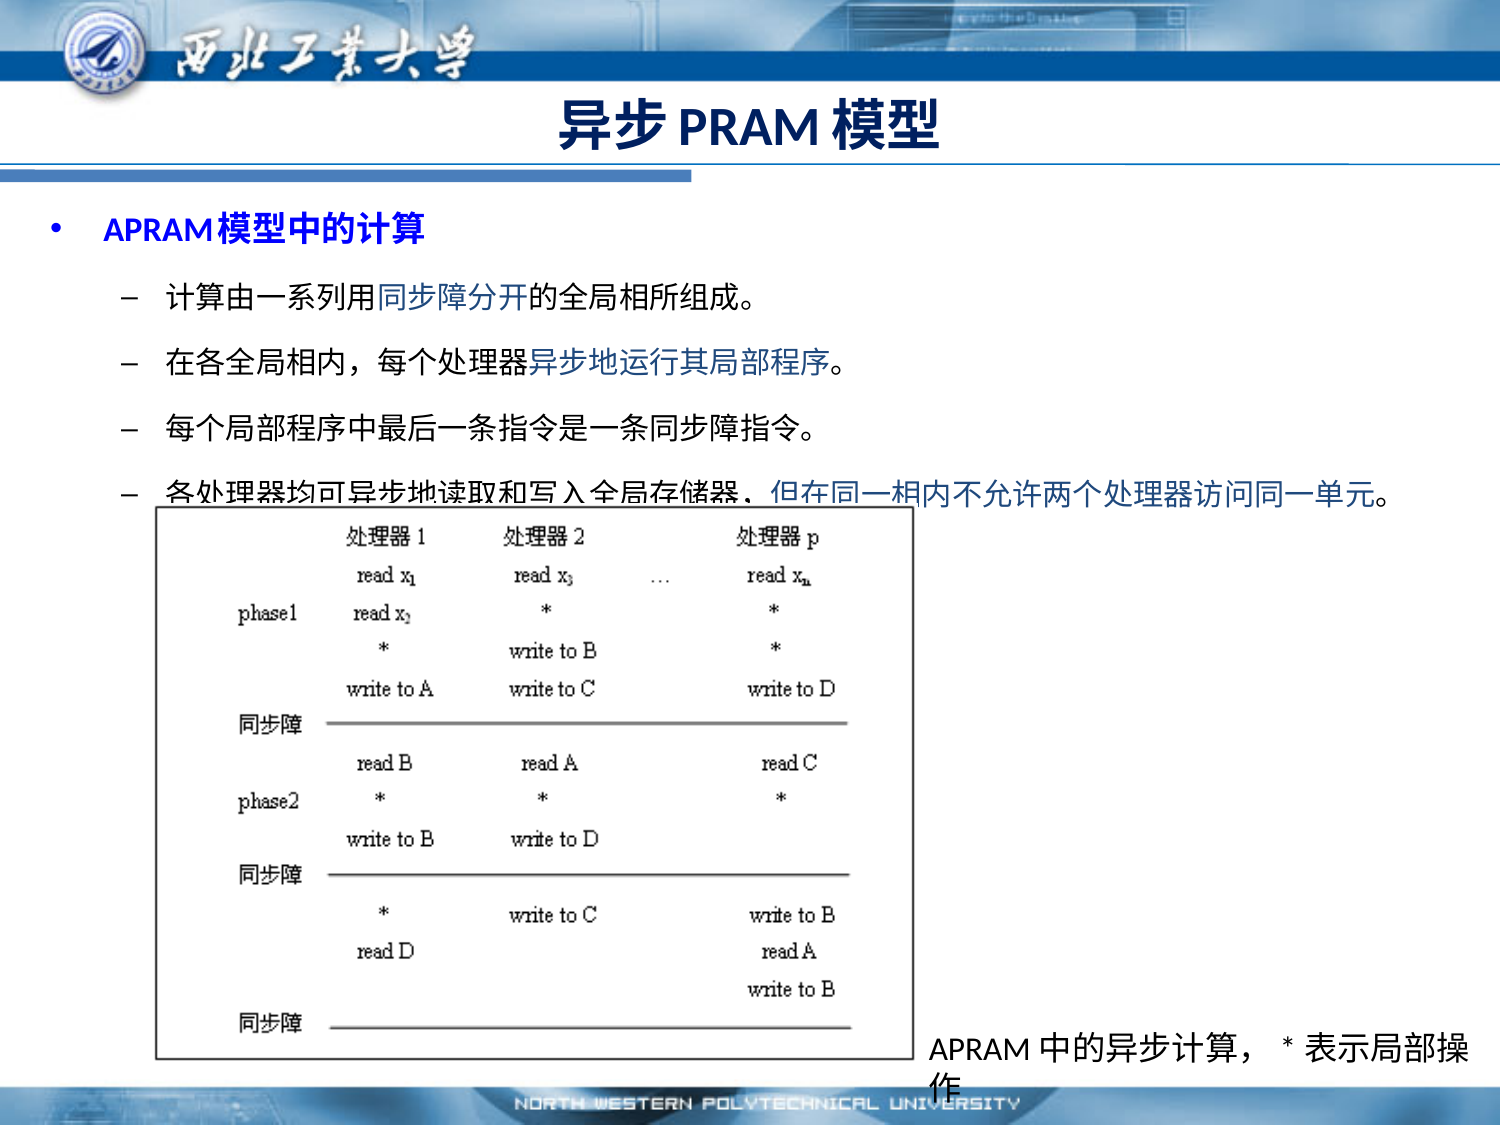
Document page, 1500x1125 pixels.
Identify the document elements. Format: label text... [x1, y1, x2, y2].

text_box APRAM中的异步计算，*表示局部操作 [913, 1019, 1500, 1115]
list APRAM模型中的计算 计算由一系列用同步障分开的全局相所组成。 在各全局相内，每个处理器异步地运行其局部程序。 每个局部程序中最后一条指令是一条同步障指令。 各处理器均可异步地读取和写入全局存储器，但在同一相内不允许两个处理器访问同一单元。 [35, 199, 1465, 528]
picture [0, 0, 1500, 163]
title 异步PRAM模型 [35, 82, 1465, 164]
picture [0, 165, 1500, 1125]
